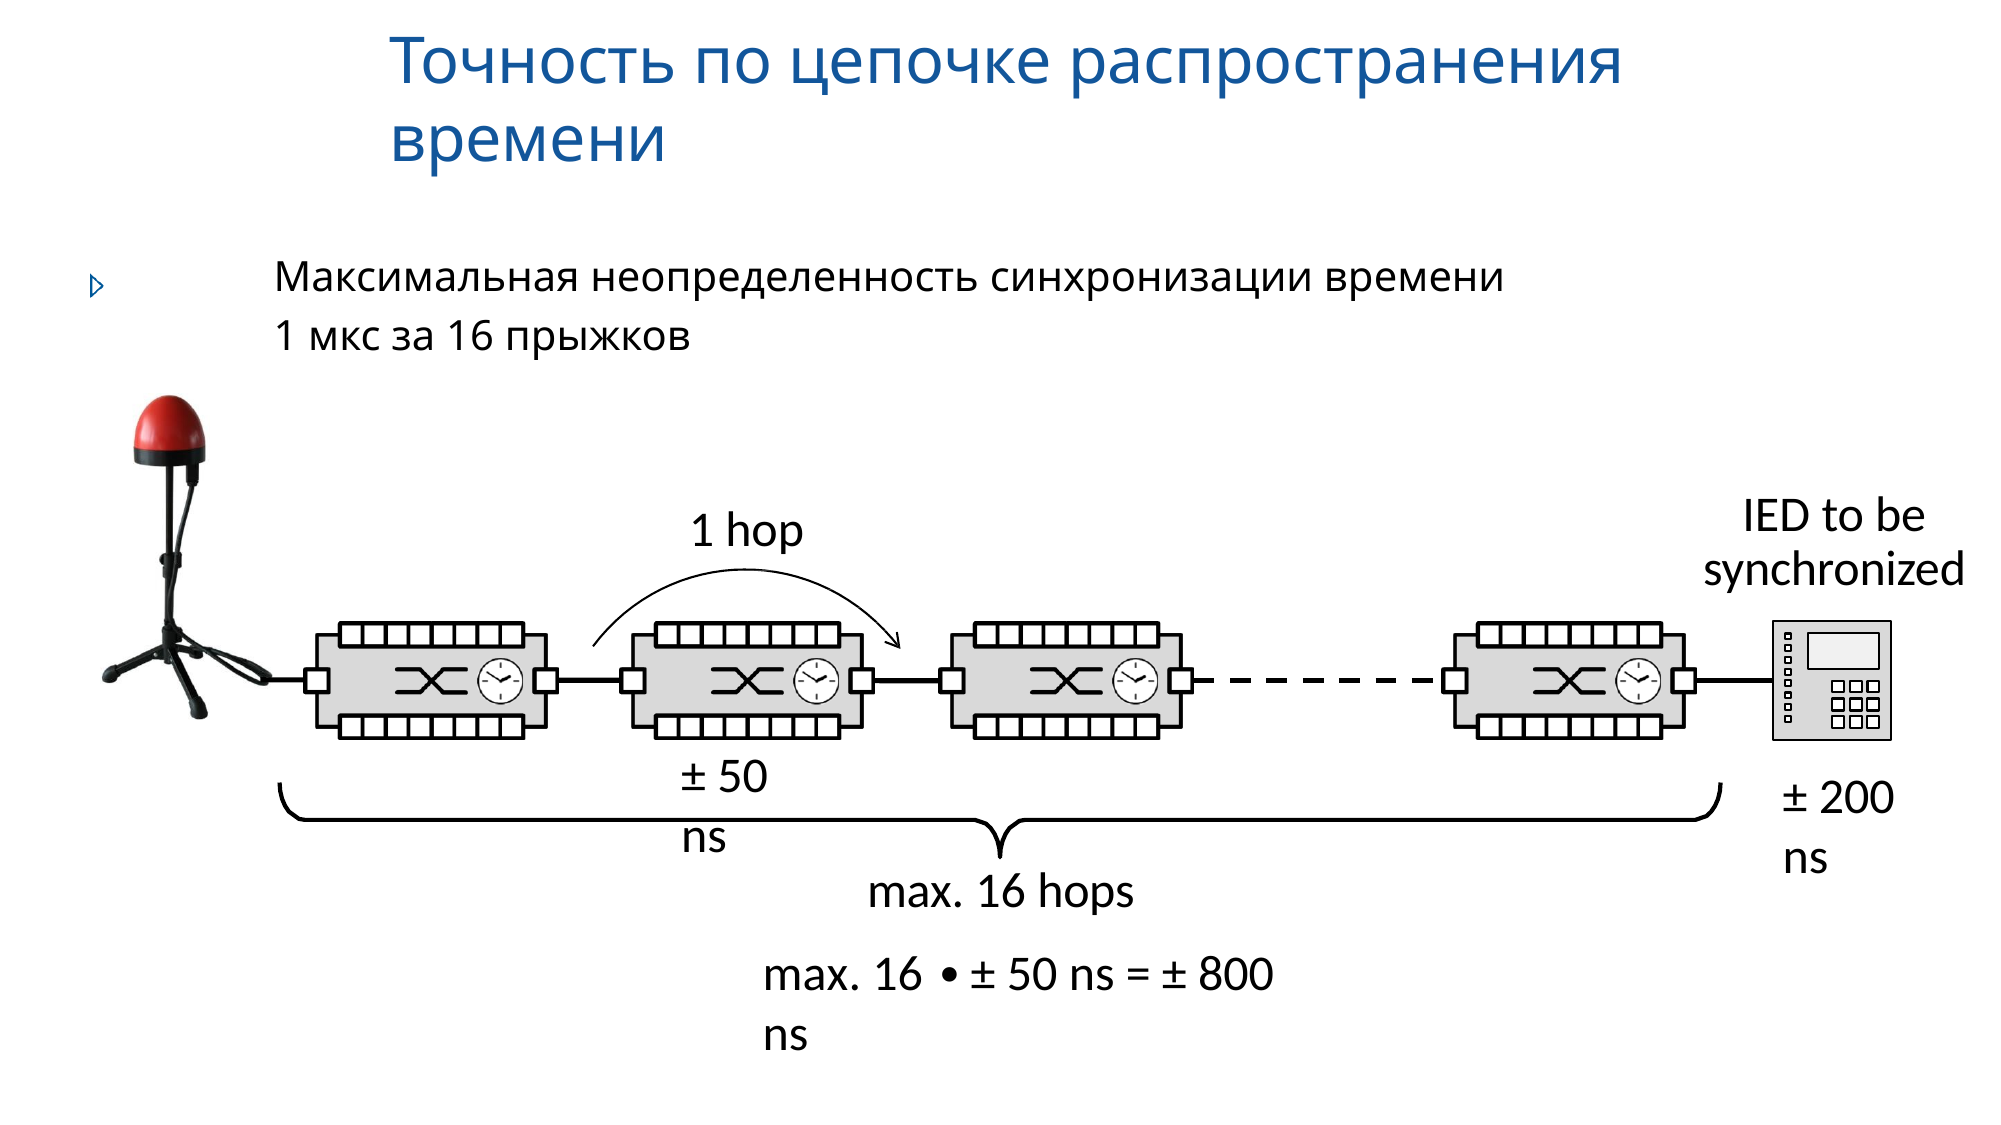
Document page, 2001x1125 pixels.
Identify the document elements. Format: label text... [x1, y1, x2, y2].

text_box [938, 620, 1893, 741]
text_box ± 50 ns [679, 740, 816, 782]
picture [90, 273, 104, 298]
text_box ± 50 ns [679, 820, 816, 863]
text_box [100, 393, 942, 720]
picture [302, 621, 559, 740]
text_box [279, 782, 1721, 832]
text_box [592, 568, 901, 740]
text_box IED to be synchronized [1699, 484, 1970, 595]
text_box Максимальная неопределенность синхронизации времени 1 мкс за 16 прыжков [234, 240, 1544, 360]
title Точность по цепочке распространения времени [387, 0, 1697, 191]
text_box max. 16 hops max. 16 ∙± 50 ns = ± 800 ns [760, 832, 1287, 1061]
text_box ± 200 ns [1780, 761, 1943, 884]
